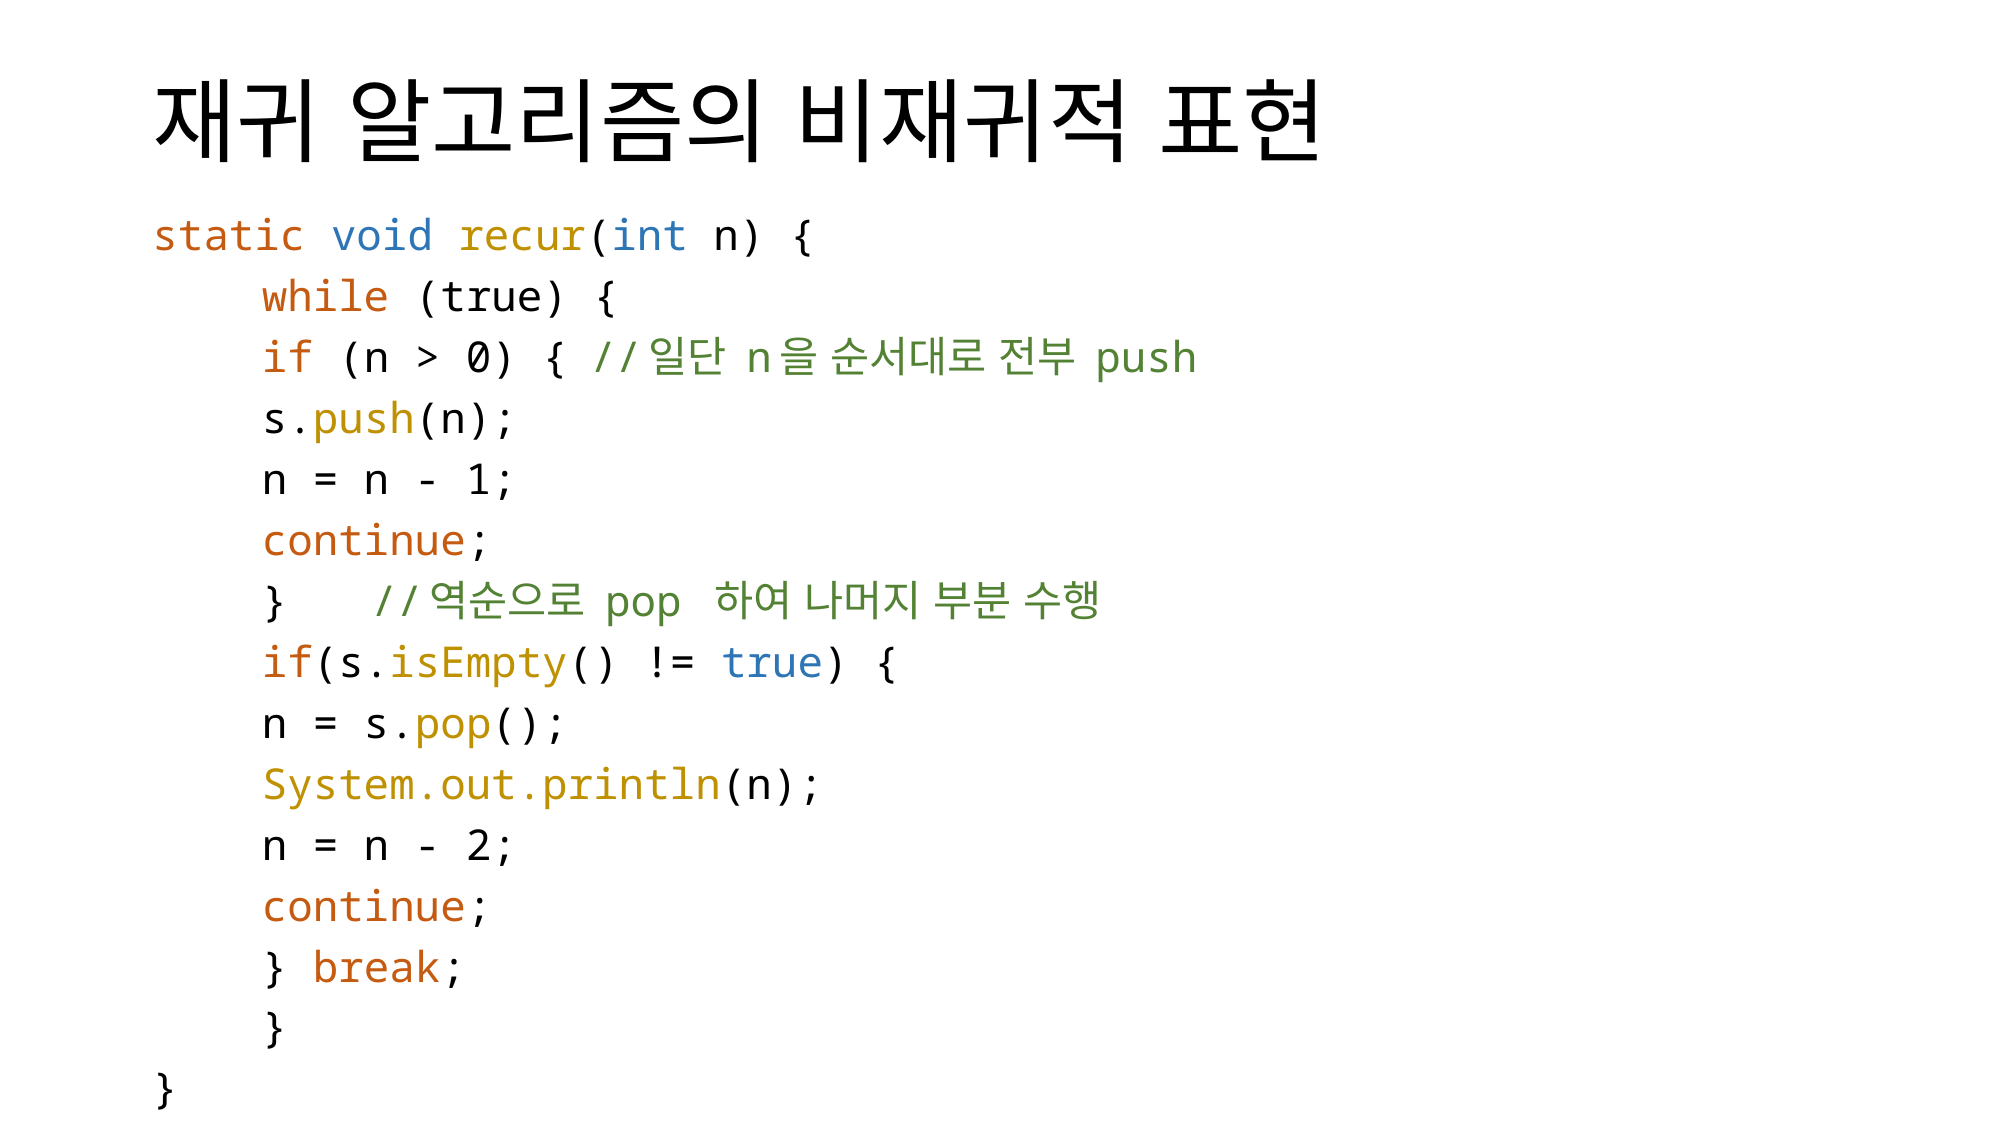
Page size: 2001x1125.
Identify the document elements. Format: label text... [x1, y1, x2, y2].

list static void recur(int n) { while (true) { if (n > 0) { //일단 n을 순서대로 전부 push s.push(n); n = n - 1; continue; } //역순으로 pop 하여 나머지 부분 수행 if(s.isEmpty() != true) { n = s.pop(); System.out.println(n); n = n - 2; continue; } break; } } [137, 206, 1863, 1125]
title 재귀 알고리즘의 비재귀적 표현 [137, 17, 1863, 206]
